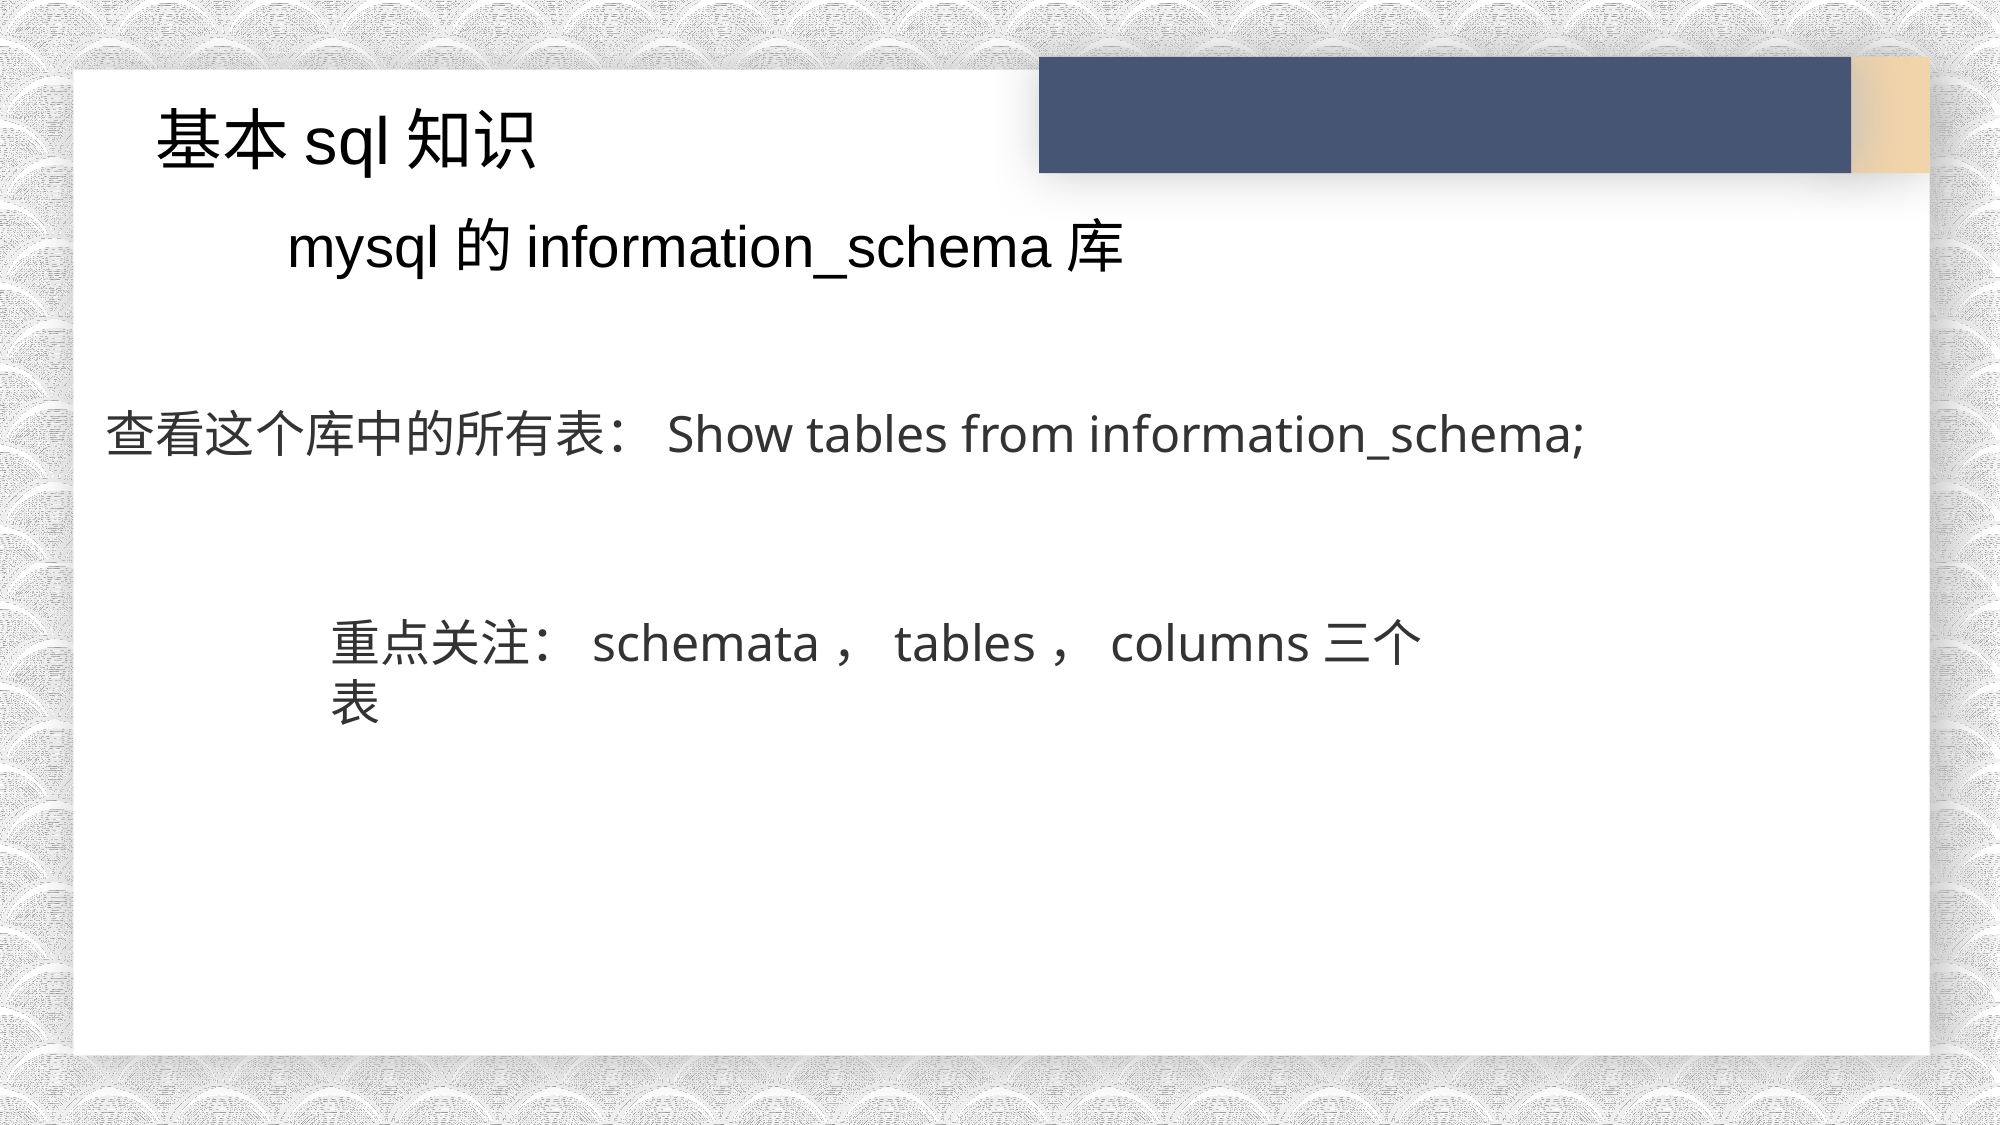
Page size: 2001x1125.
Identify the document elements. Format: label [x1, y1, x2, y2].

text_box [0, 0, 1993, 1125]
text_box [1039, 56, 1930, 174]
picture [1993, 0, 2000, 1125]
